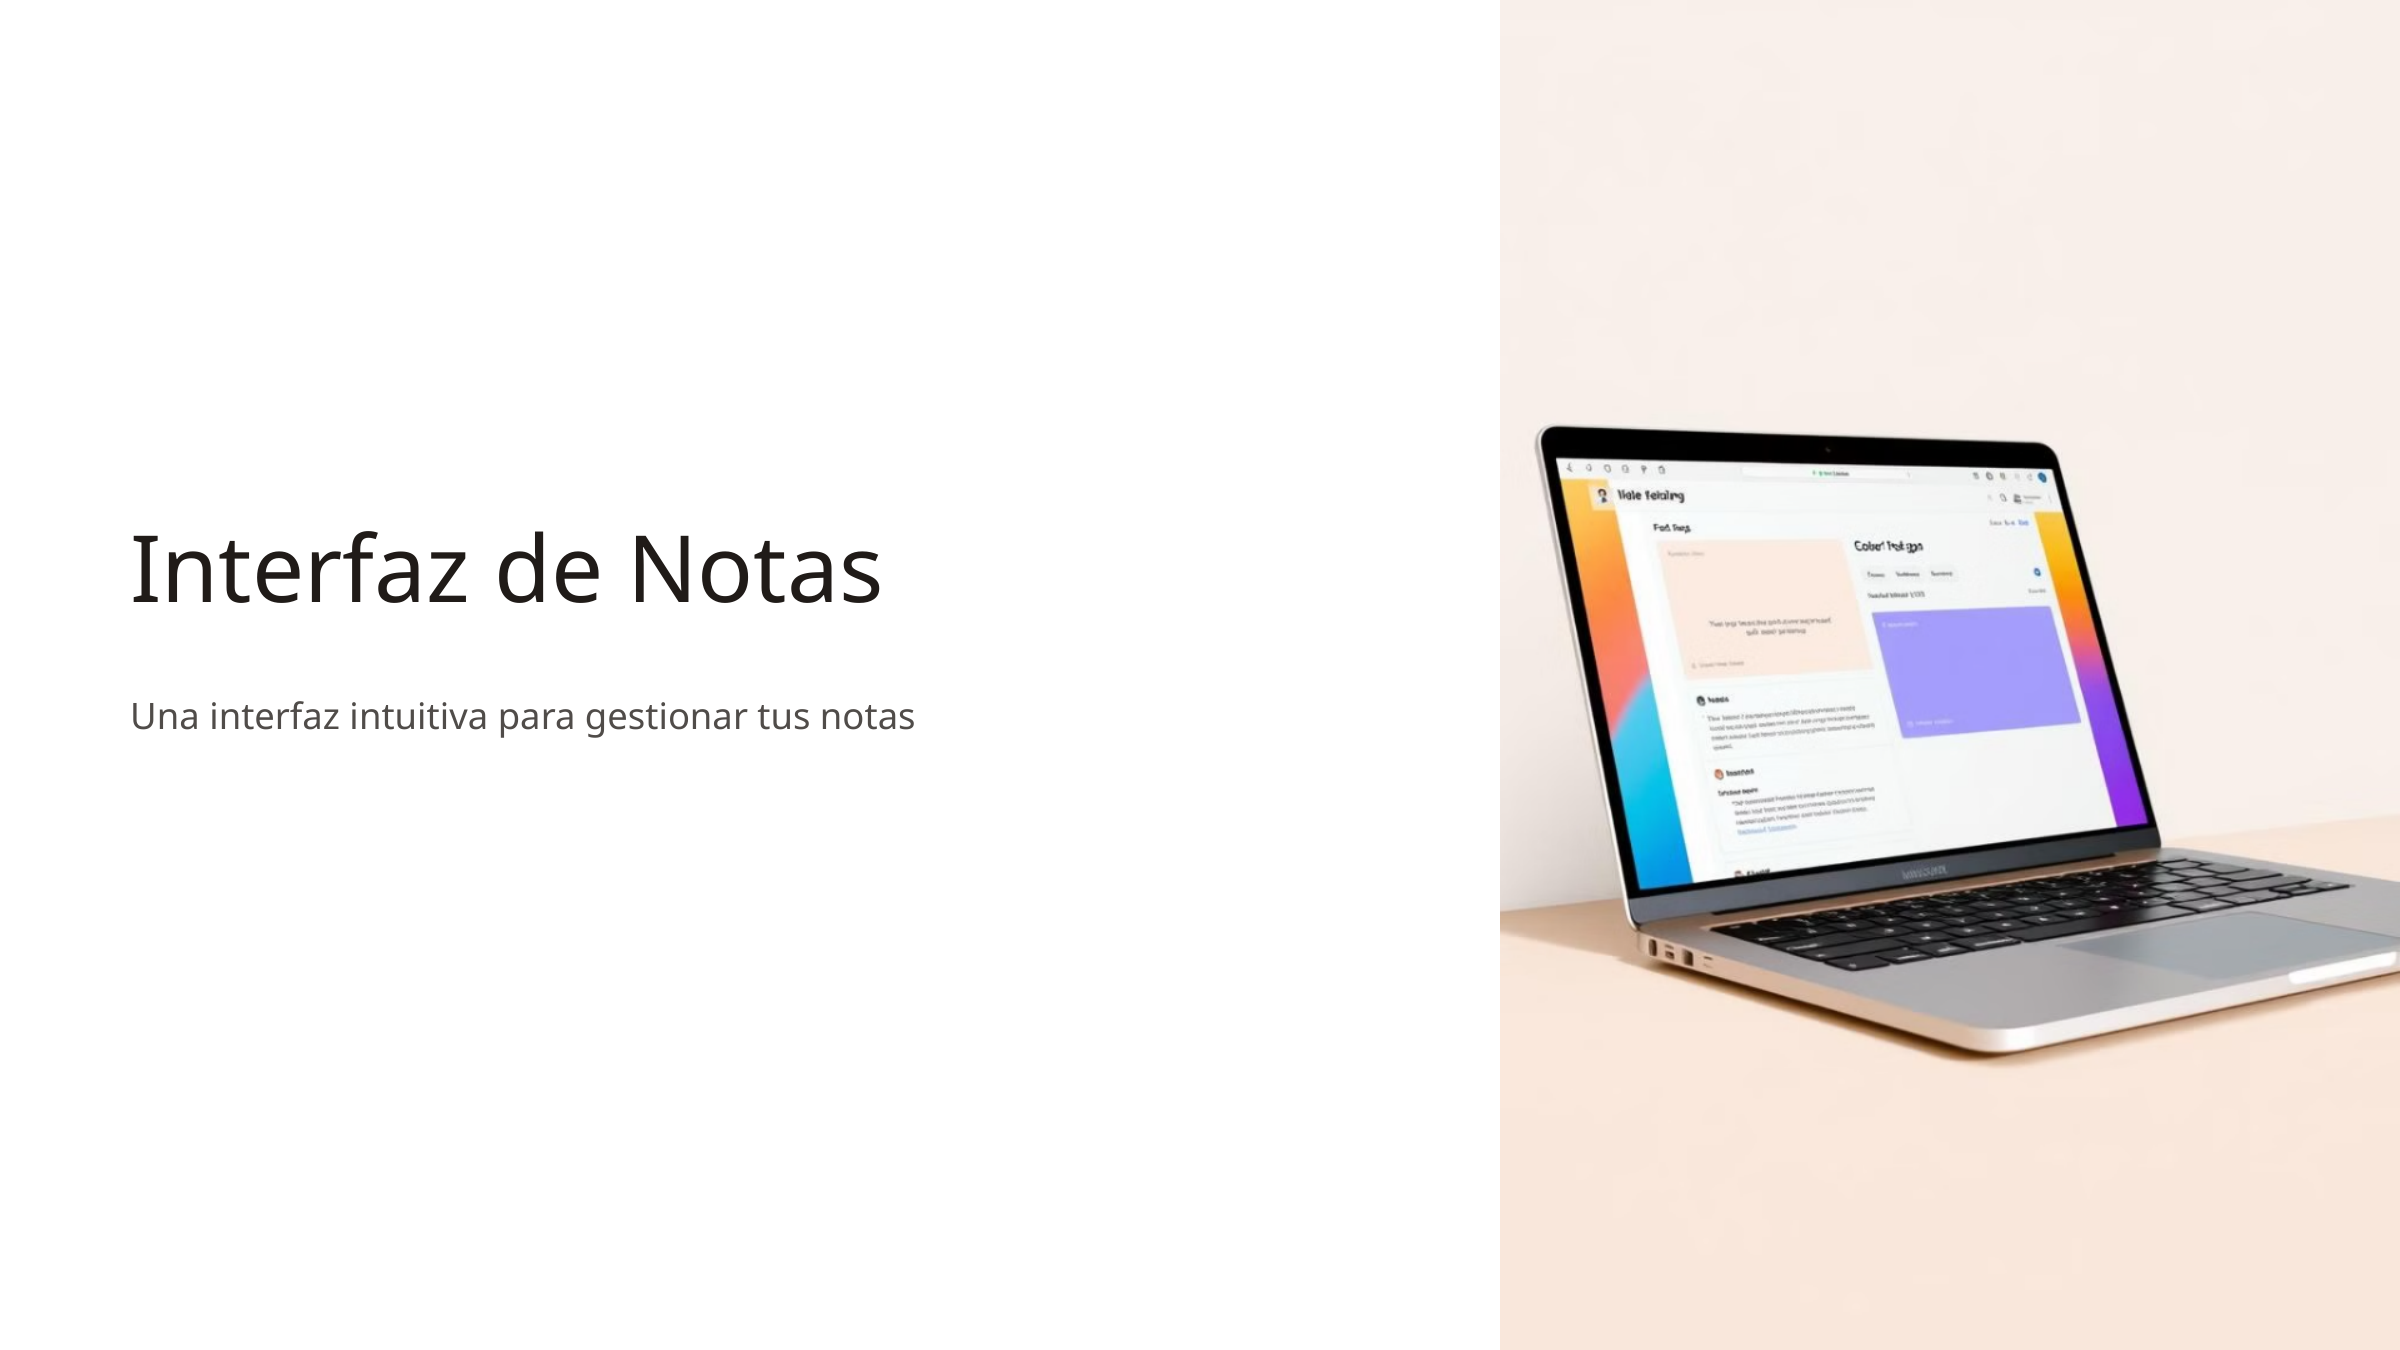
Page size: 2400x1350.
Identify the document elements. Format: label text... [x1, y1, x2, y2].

text_box Una interfaz intuitiva para gestionar tus notas [130, 677, 1370, 738]
picture [1499, 0, 2400, 1350]
text_box Interfaz de Notas [130, 505, 1061, 622]
